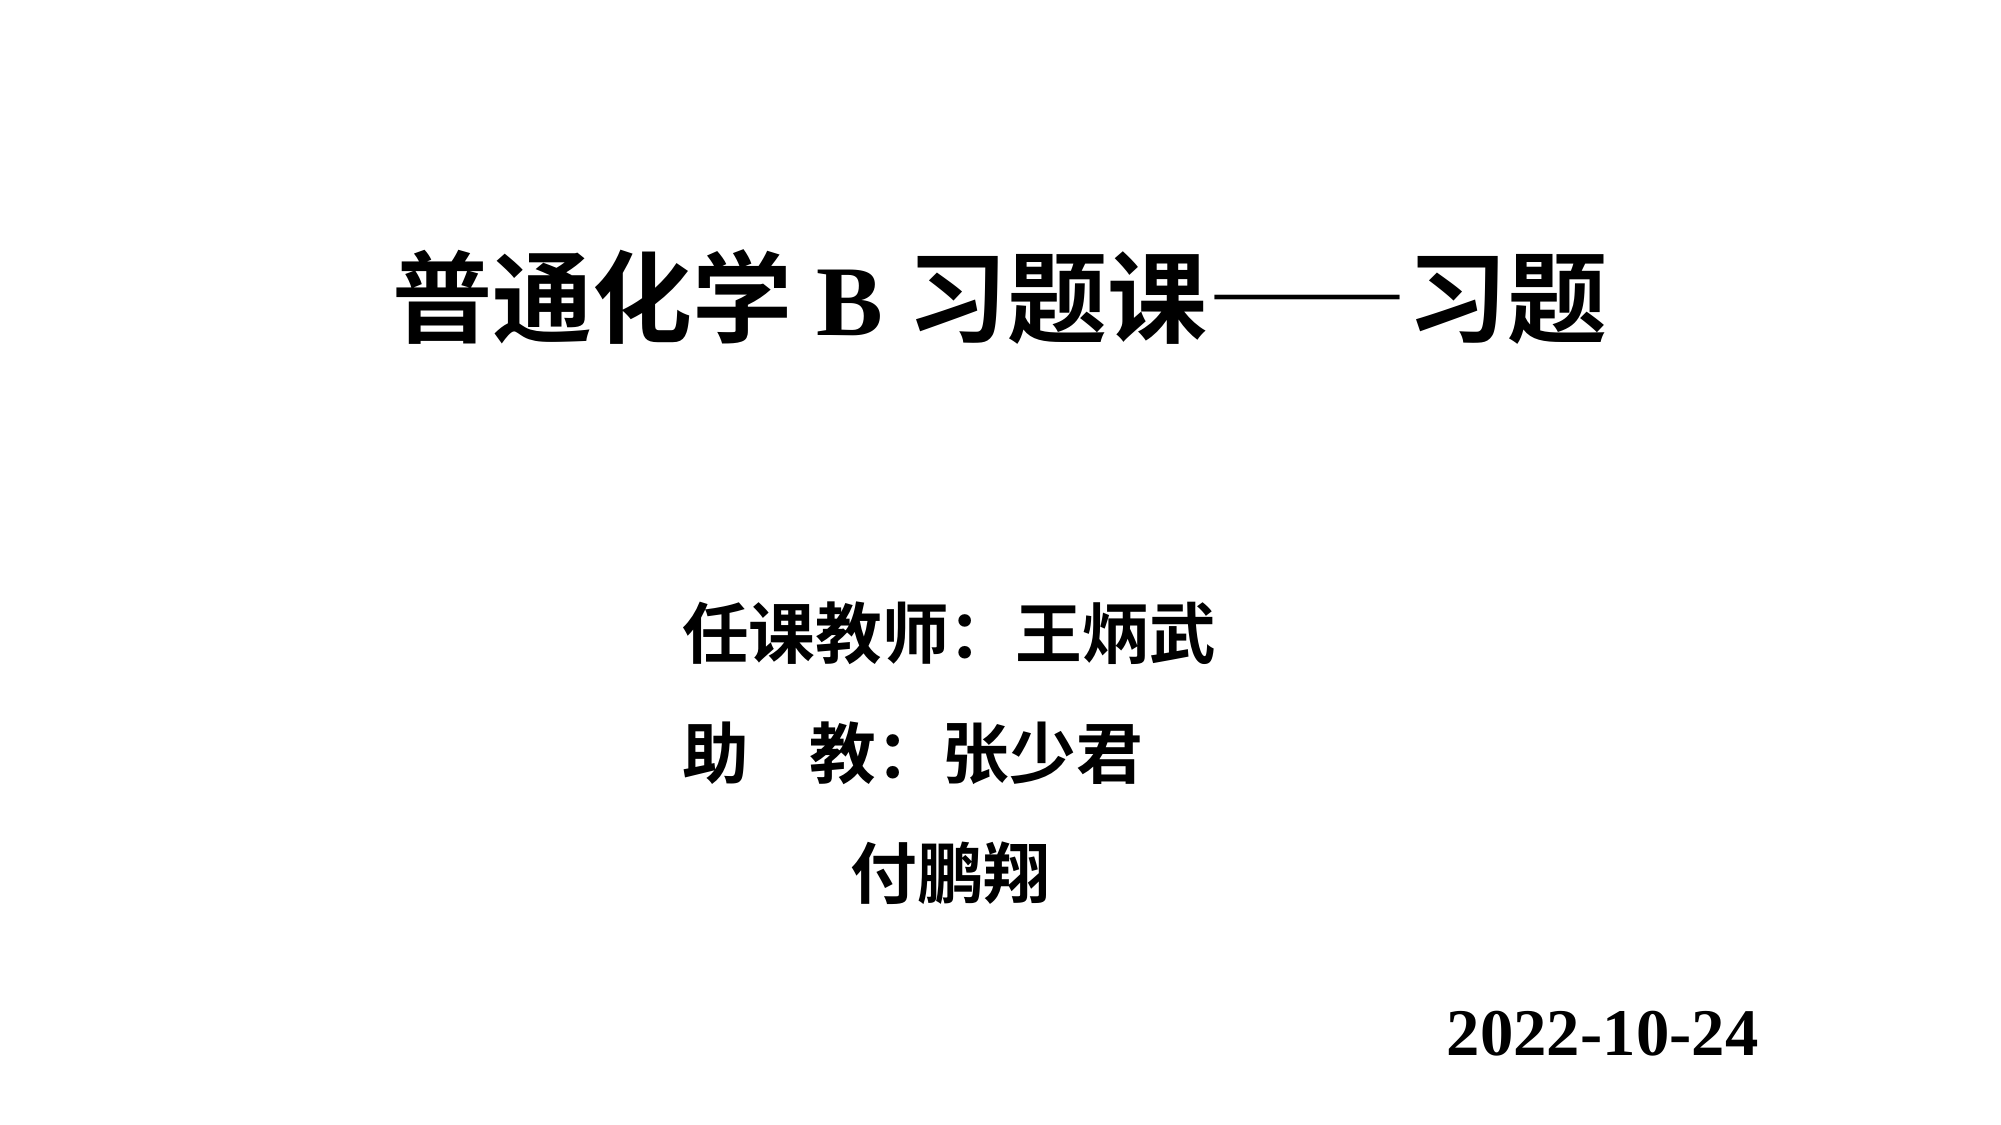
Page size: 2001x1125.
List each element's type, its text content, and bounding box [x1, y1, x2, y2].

text_box 任课教师：王炳武 助 教：张少君 付鹏翔 [667, 544, 1333, 920]
text_box 普通化学B习题课——习题 [281, 228, 1719, 363]
text_box 2022-10-24 [1431, 981, 1966, 1076]
